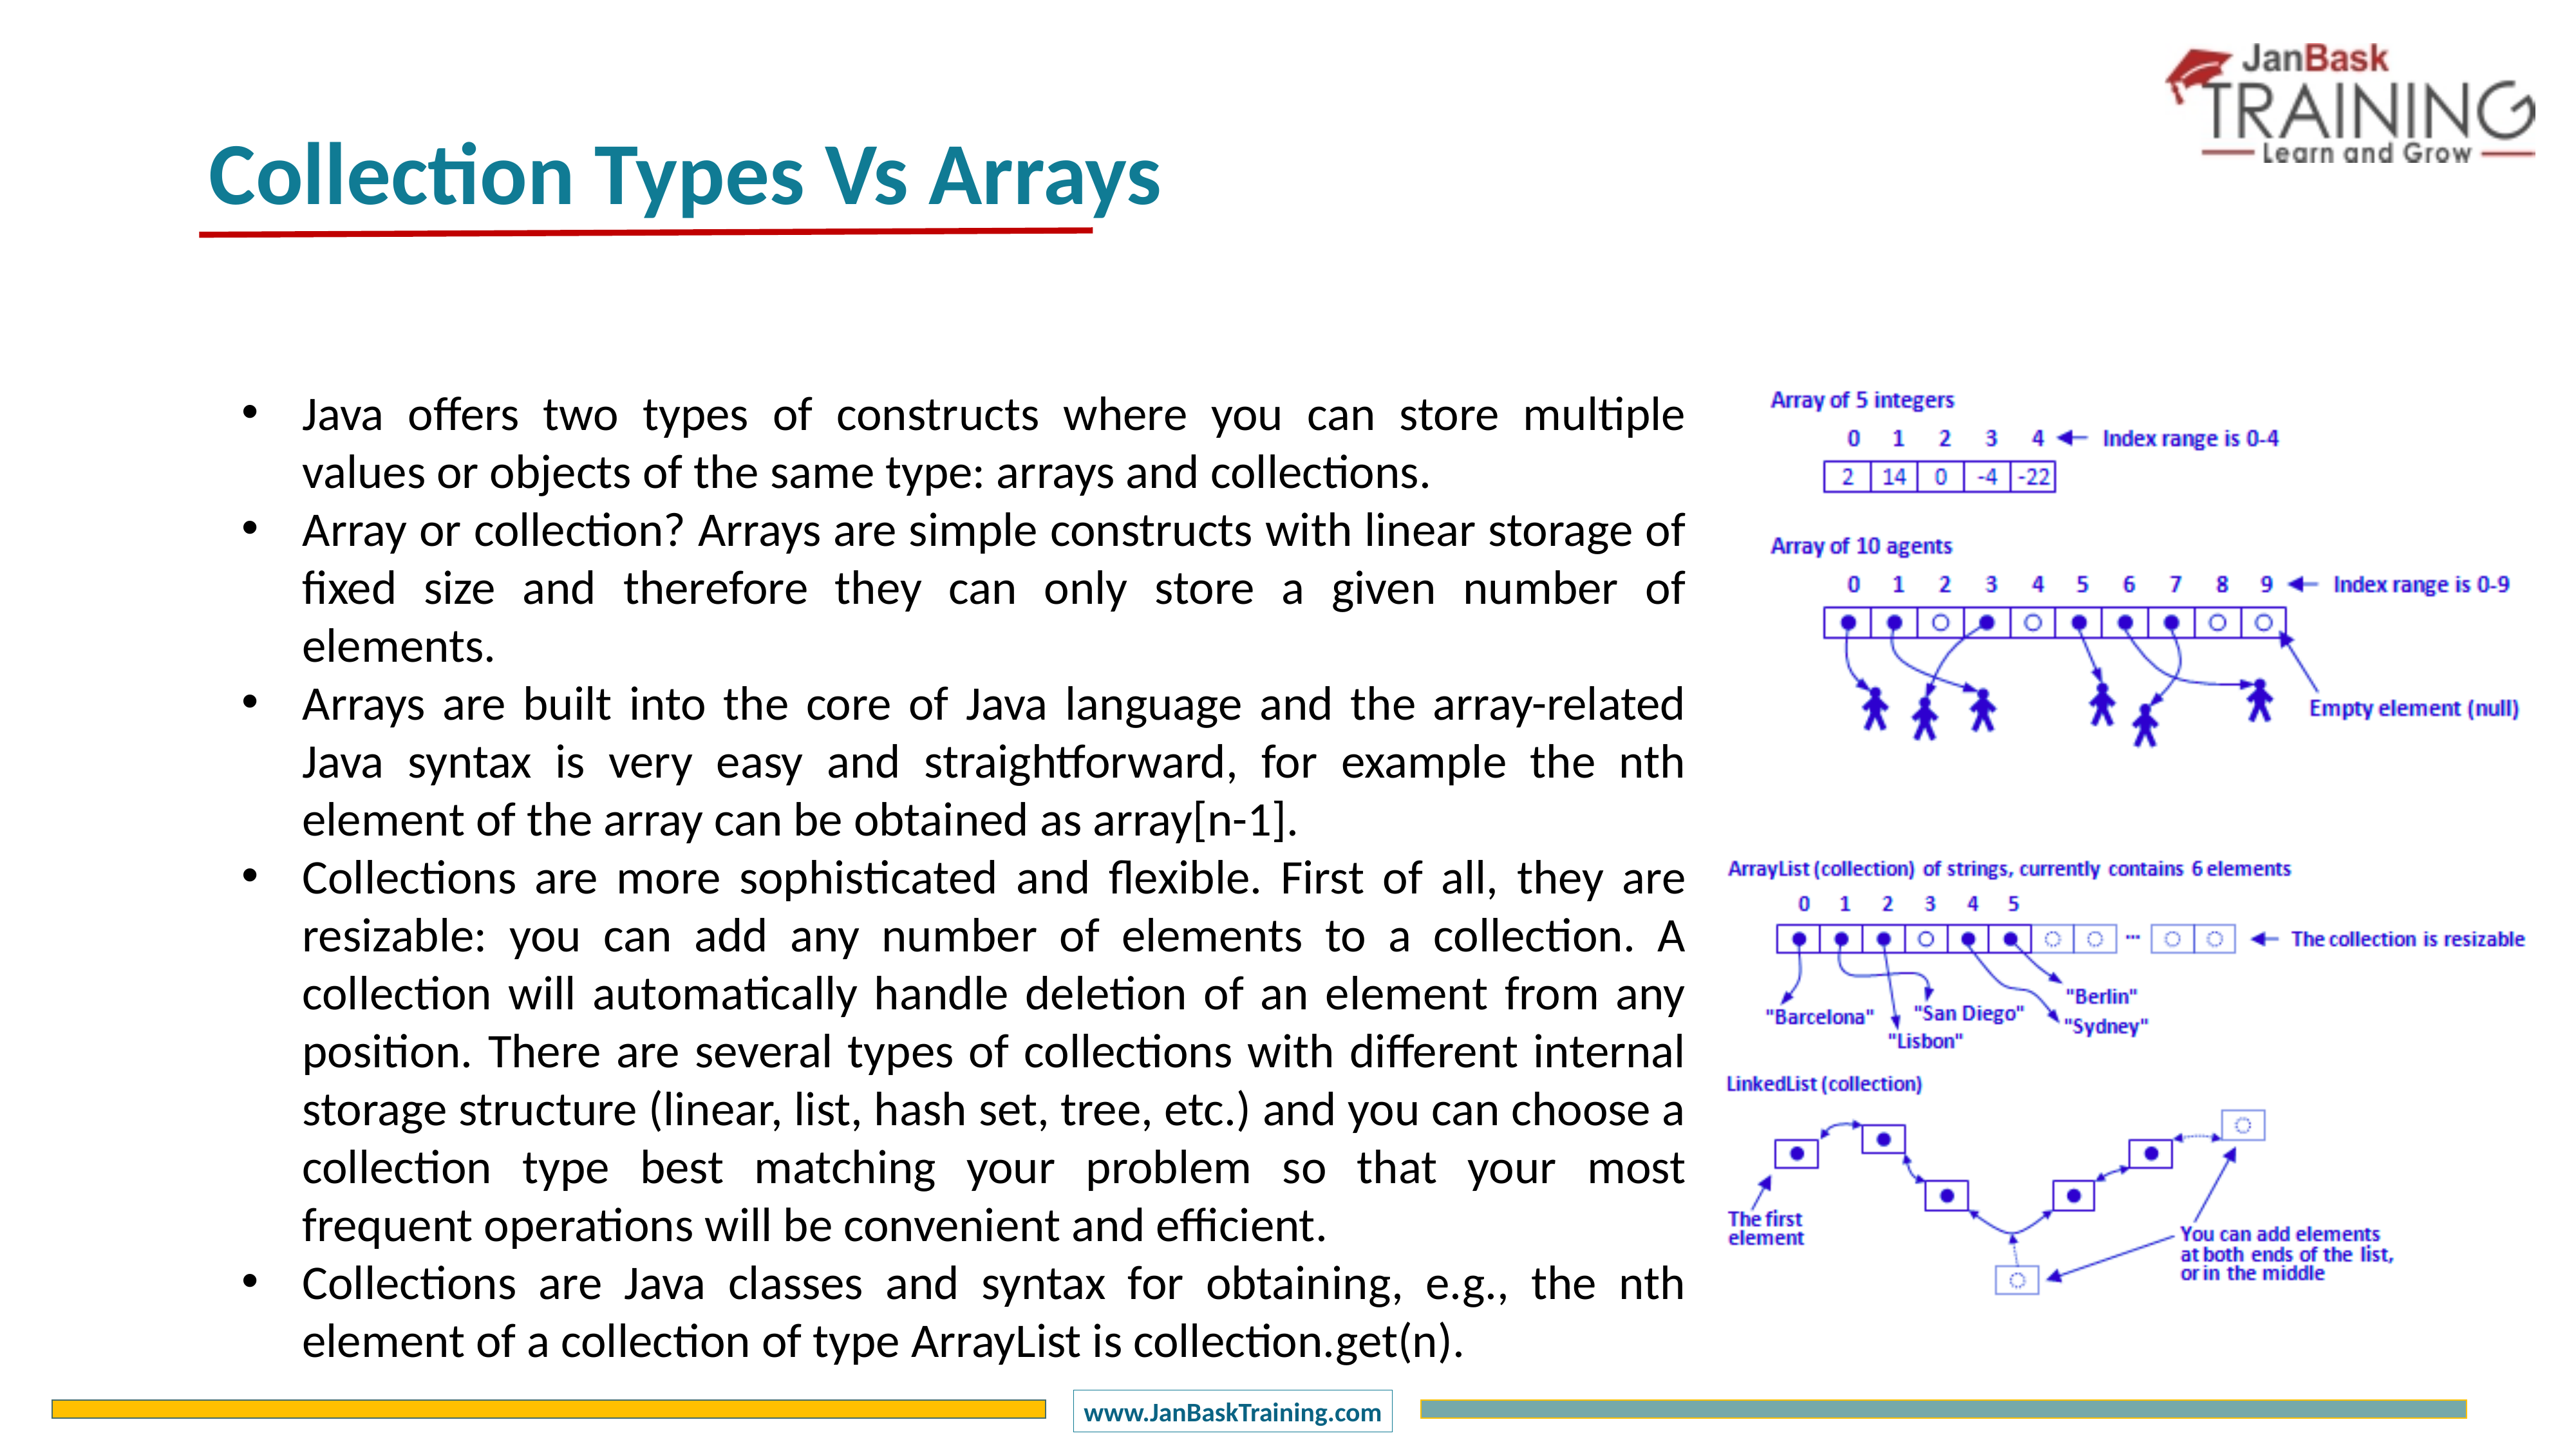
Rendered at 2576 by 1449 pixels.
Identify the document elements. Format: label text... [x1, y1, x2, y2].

text_box Collection Types Vs Arrays [199, 111, 2091, 302]
picture [1697, 852, 2541, 1305]
picture [2165, 43, 2535, 163]
picture [1697, 376, 2541, 753]
text_box Java offers two types of constructs where you can store multiple values or objects of the same type: arrays and collections. Array or collection? Arrays are simple constructs with linear storage of fixed size and therefore they can only store a given number of elements. Arrays are built into the core of Java language and the array-related Java syntax is very easy and straightforward, for example the nth element of the array can be obtained as array[n-1]. Collections are more sophisticated and flexible. First of all, they are resizable: you can add any number of elements to a collection. A collection will automatically handle deletion of an element from any position. There are several types of collections with different internal storage structure (linear, list, hash set, tree, etc.) and you can choose a collection type best matching your problem so that your most frequent operations will be convenient and efficient. Collections are Java classes and syntax for obtaining, e.g., the nth element of a collection of type ArrayList is collection.get(n). [232, 377, 1697, 1372]
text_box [199, 230, 1093, 235]
